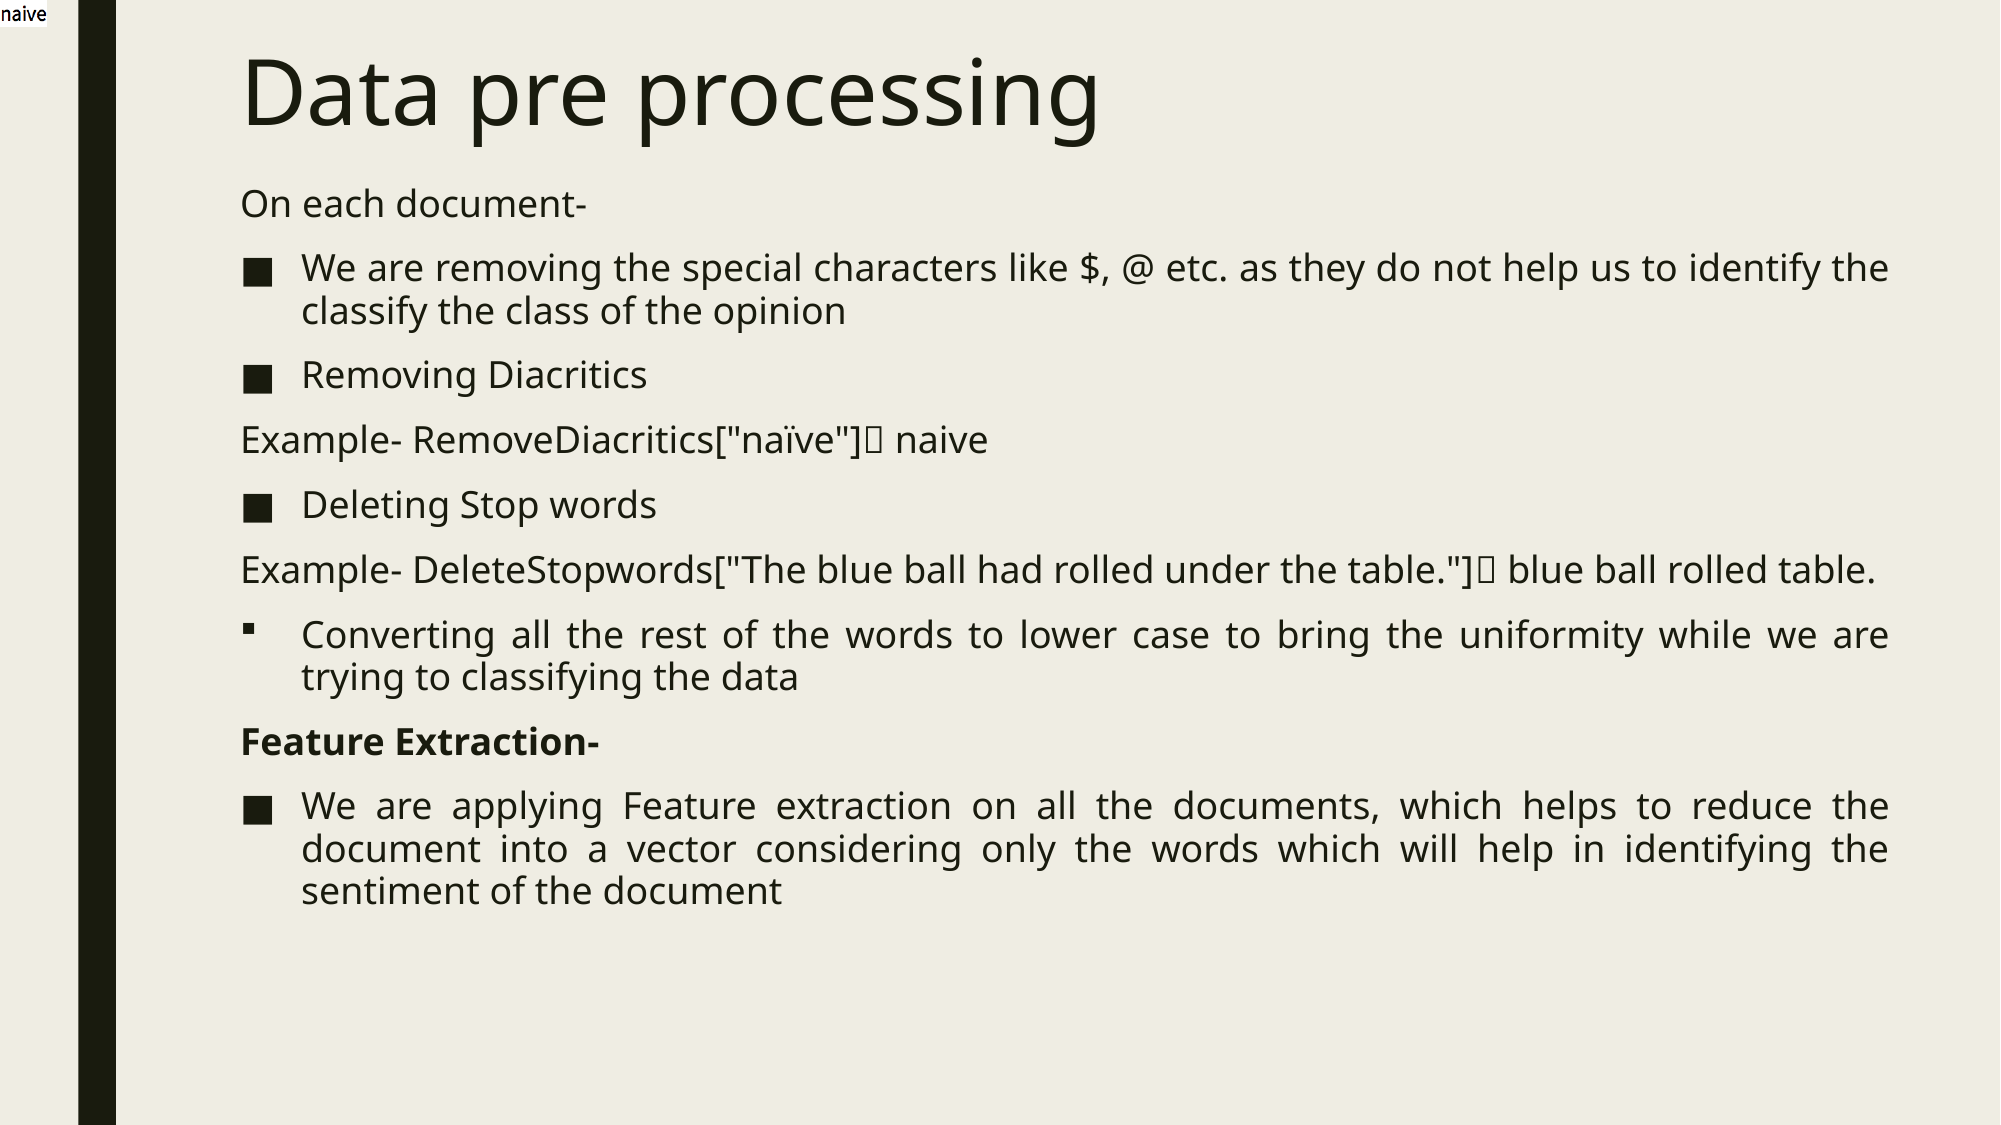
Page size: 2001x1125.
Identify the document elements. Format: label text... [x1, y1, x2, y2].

list On each document- We are removing the special characters like $, @ etc. as they do not help us to identify the classify the class of the opinion Removing Diacritics Example- RemoveDiacritics["naïve"] naive Deleting Stop words Example- DeleteStopwords["The blue ball had rolled under the table."] blue ball rolled table. Converting all the rest of the words to lower case to bring the uniformity while we are trying to classifying the data Feature Extraction- We are applying Feature extraction on all the documents, which helps to reduce the document into a vector considering only the words which will help in identifying the sentiment of the document [225, 175, 1907, 963]
picture [0, 0, 47, 27]
title Data pre processing [225, 39, 1800, 175]
